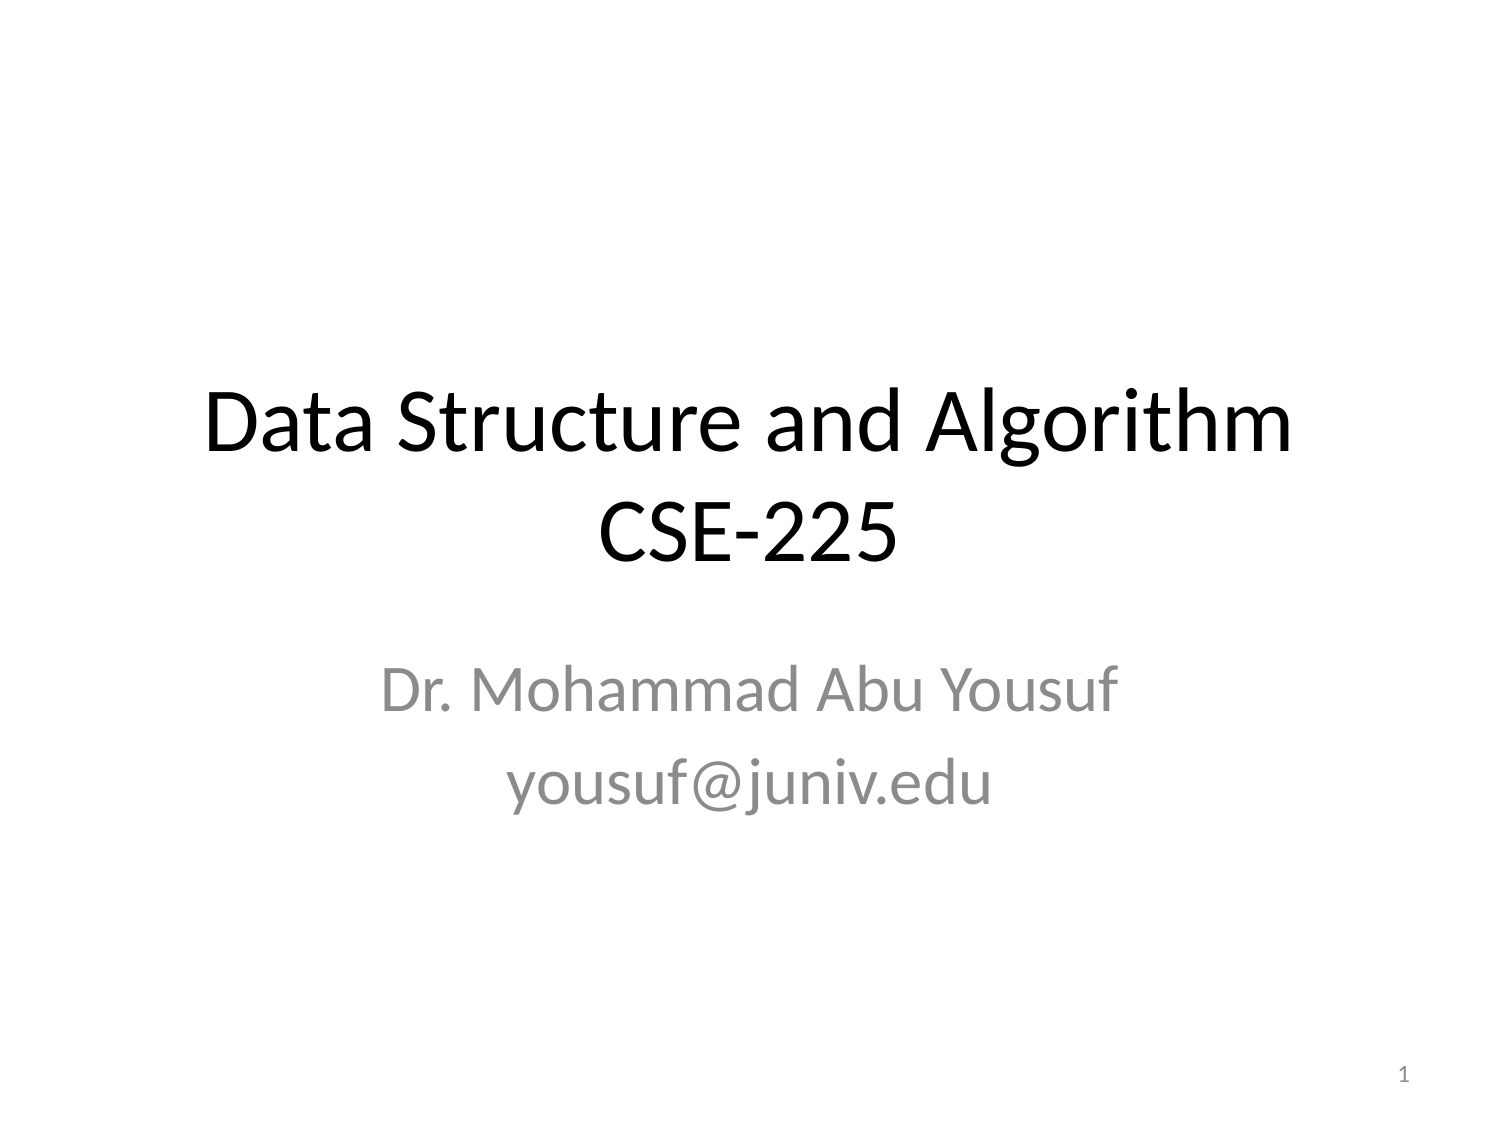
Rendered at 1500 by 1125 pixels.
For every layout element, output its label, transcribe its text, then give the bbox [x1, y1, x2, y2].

subtitle Dr. Mohammad Abu Yousuf yousuf@juniv.edu [225, 637, 1275, 925]
title Data Structure and Algorithm CSE-225 [112, 349, 1388, 591]
slide_number 1 [1074, 1042, 1425, 1103]
